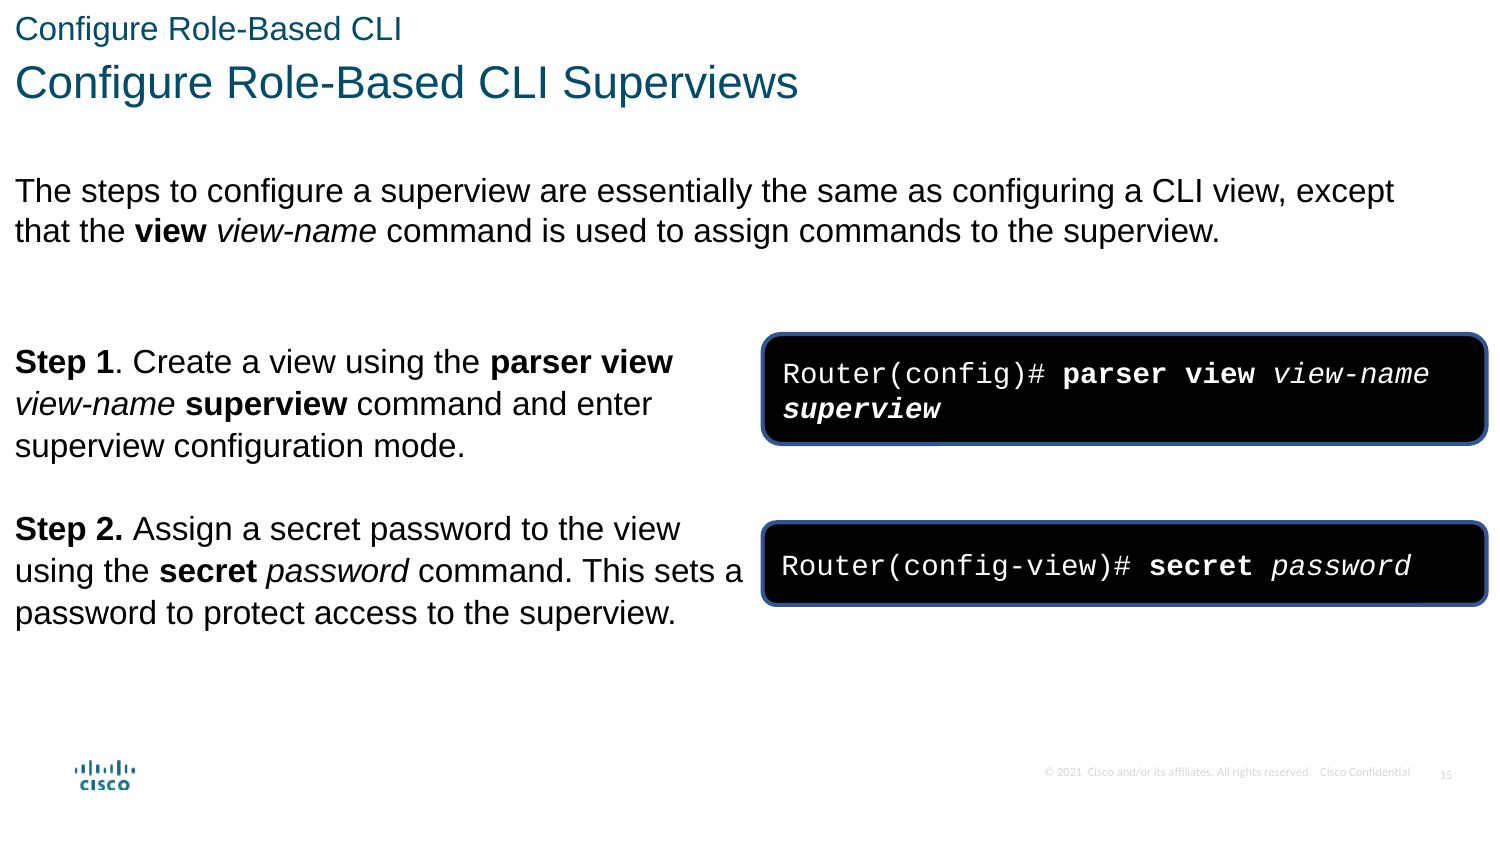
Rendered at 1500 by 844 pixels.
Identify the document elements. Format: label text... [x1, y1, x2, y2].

text_box Step 1. Create a view using the parser view view-name superview command and enter superview configuration mode. Step 2. Assign a secret password to the view using the secret password command. This sets a password to protect access to the superview. [0, 289, 763, 712]
list Configure Role-Based CLI Superviews [0, 45, 1500, 195]
list Configure Role-Based CLI [0, 0, 1500, 45]
text_box Router(config)# parser view view-name superview [760, 331, 1489, 447]
picture [75, 759, 135, 790]
text_box Router(config-view)# secret password [760, 520, 1489, 607]
slide_number <number> [1425, 759, 1500, 797]
text_box The steps to configure a superview are essentially the same as configuring a CLI view, except that the view view-name command is used to assign commands to the superview. [0, 162, 1448, 257]
